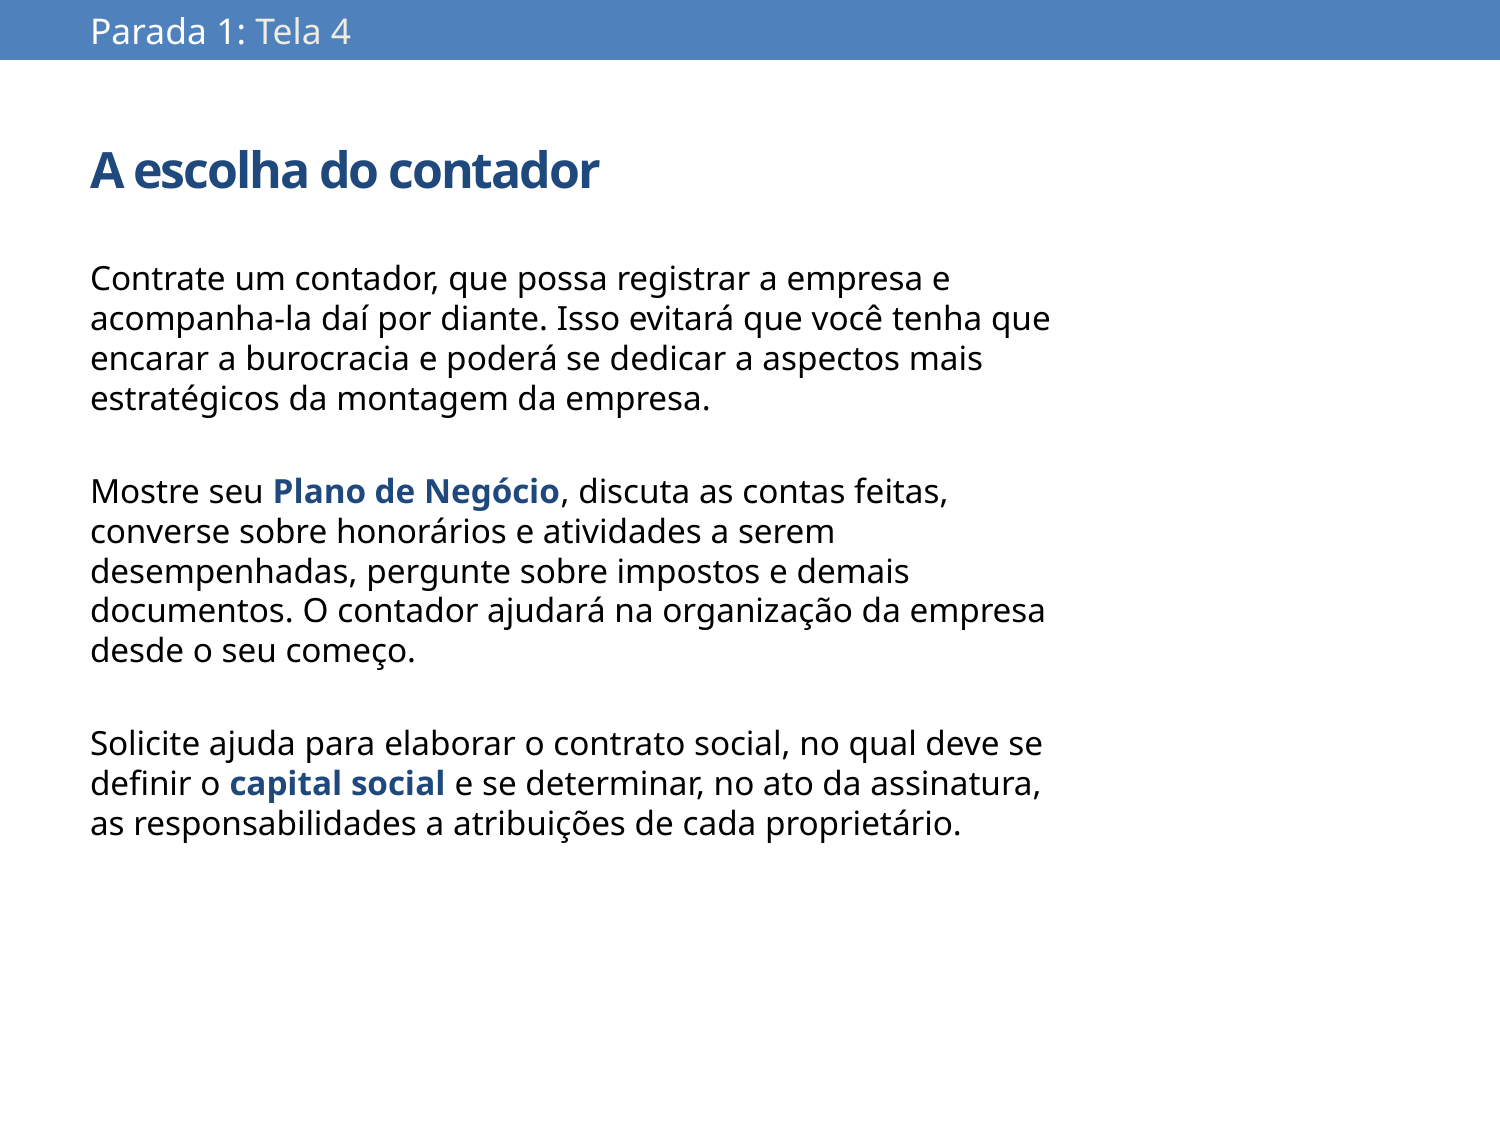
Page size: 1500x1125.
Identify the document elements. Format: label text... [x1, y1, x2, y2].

list Contrate um contador, que possa registrar a empresa e acompanha-la daí por diante. Isso evitará que você tenha que encarar a burocracia e poderá se dedicar a aspectos mais estratégicos da montagem da empresa. Mostre seu Plano de Negócio, discuta as contas feitas, converse sobre honorários e atividades a serem desempenhadas, pergunte sobre impostos e demais documentos. O contador ajudará na organização da empresa desde o seu começo. Solicite ajuda para elaborar o contrato social, no qual deve se definir o capital social e se determinar, no ato da assinatura, as responsabilidades a atribuições de cada proprietário. [75, 249, 1088, 1063]
text_box Parada 1: Tela 4 [74, 1, 1425, 59]
title A escolha do contador [75, 87, 1088, 249]
